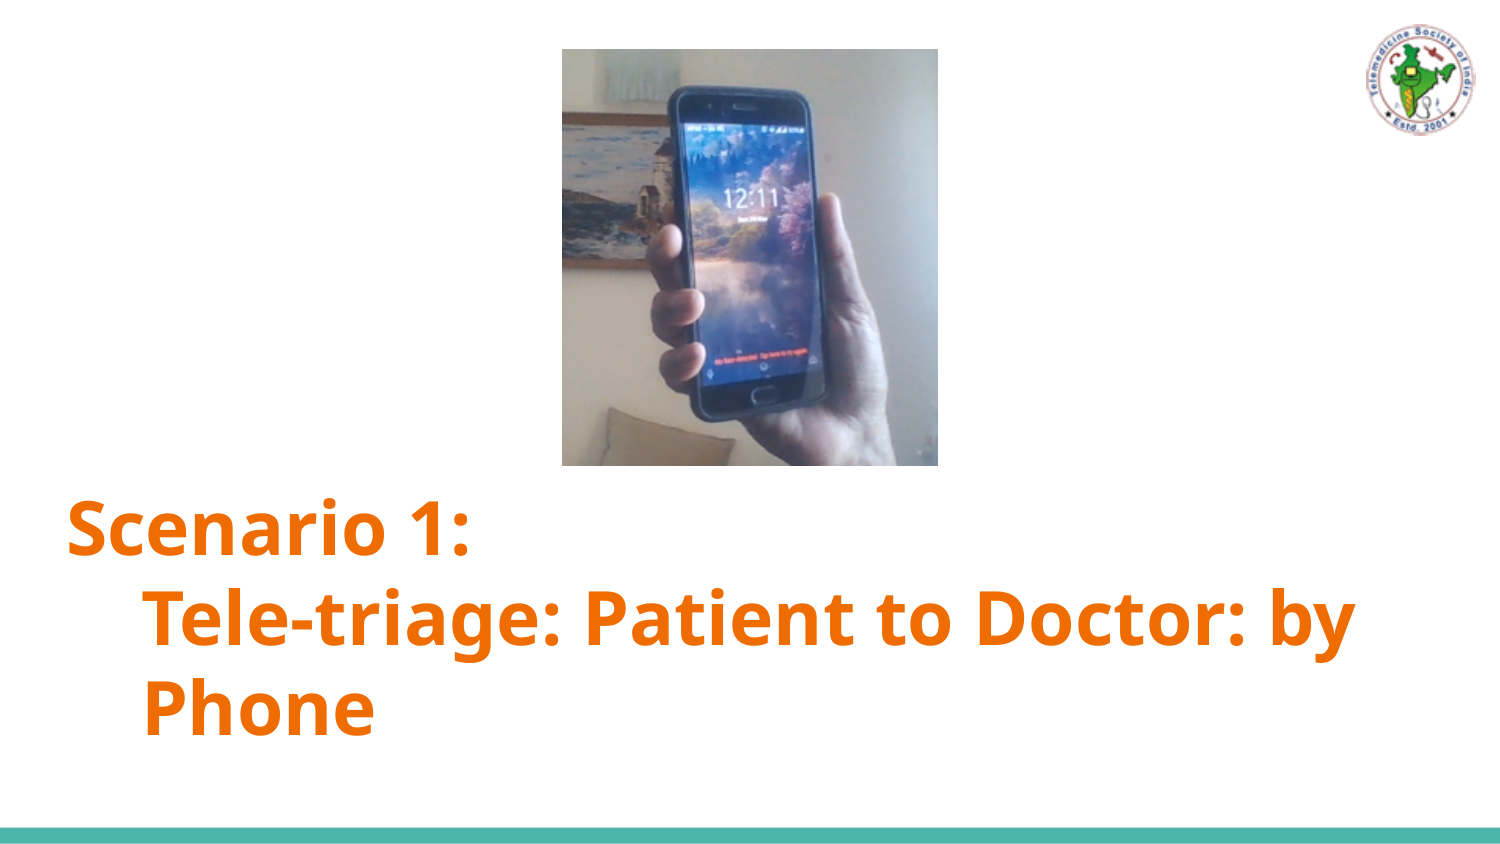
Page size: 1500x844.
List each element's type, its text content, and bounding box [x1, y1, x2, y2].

picture [1366, 24, 1477, 137]
title Scenario 1: Tele-triage: Patient to Doctor: by Phone [51, 465, 1449, 582]
picture [562, 49, 938, 466]
